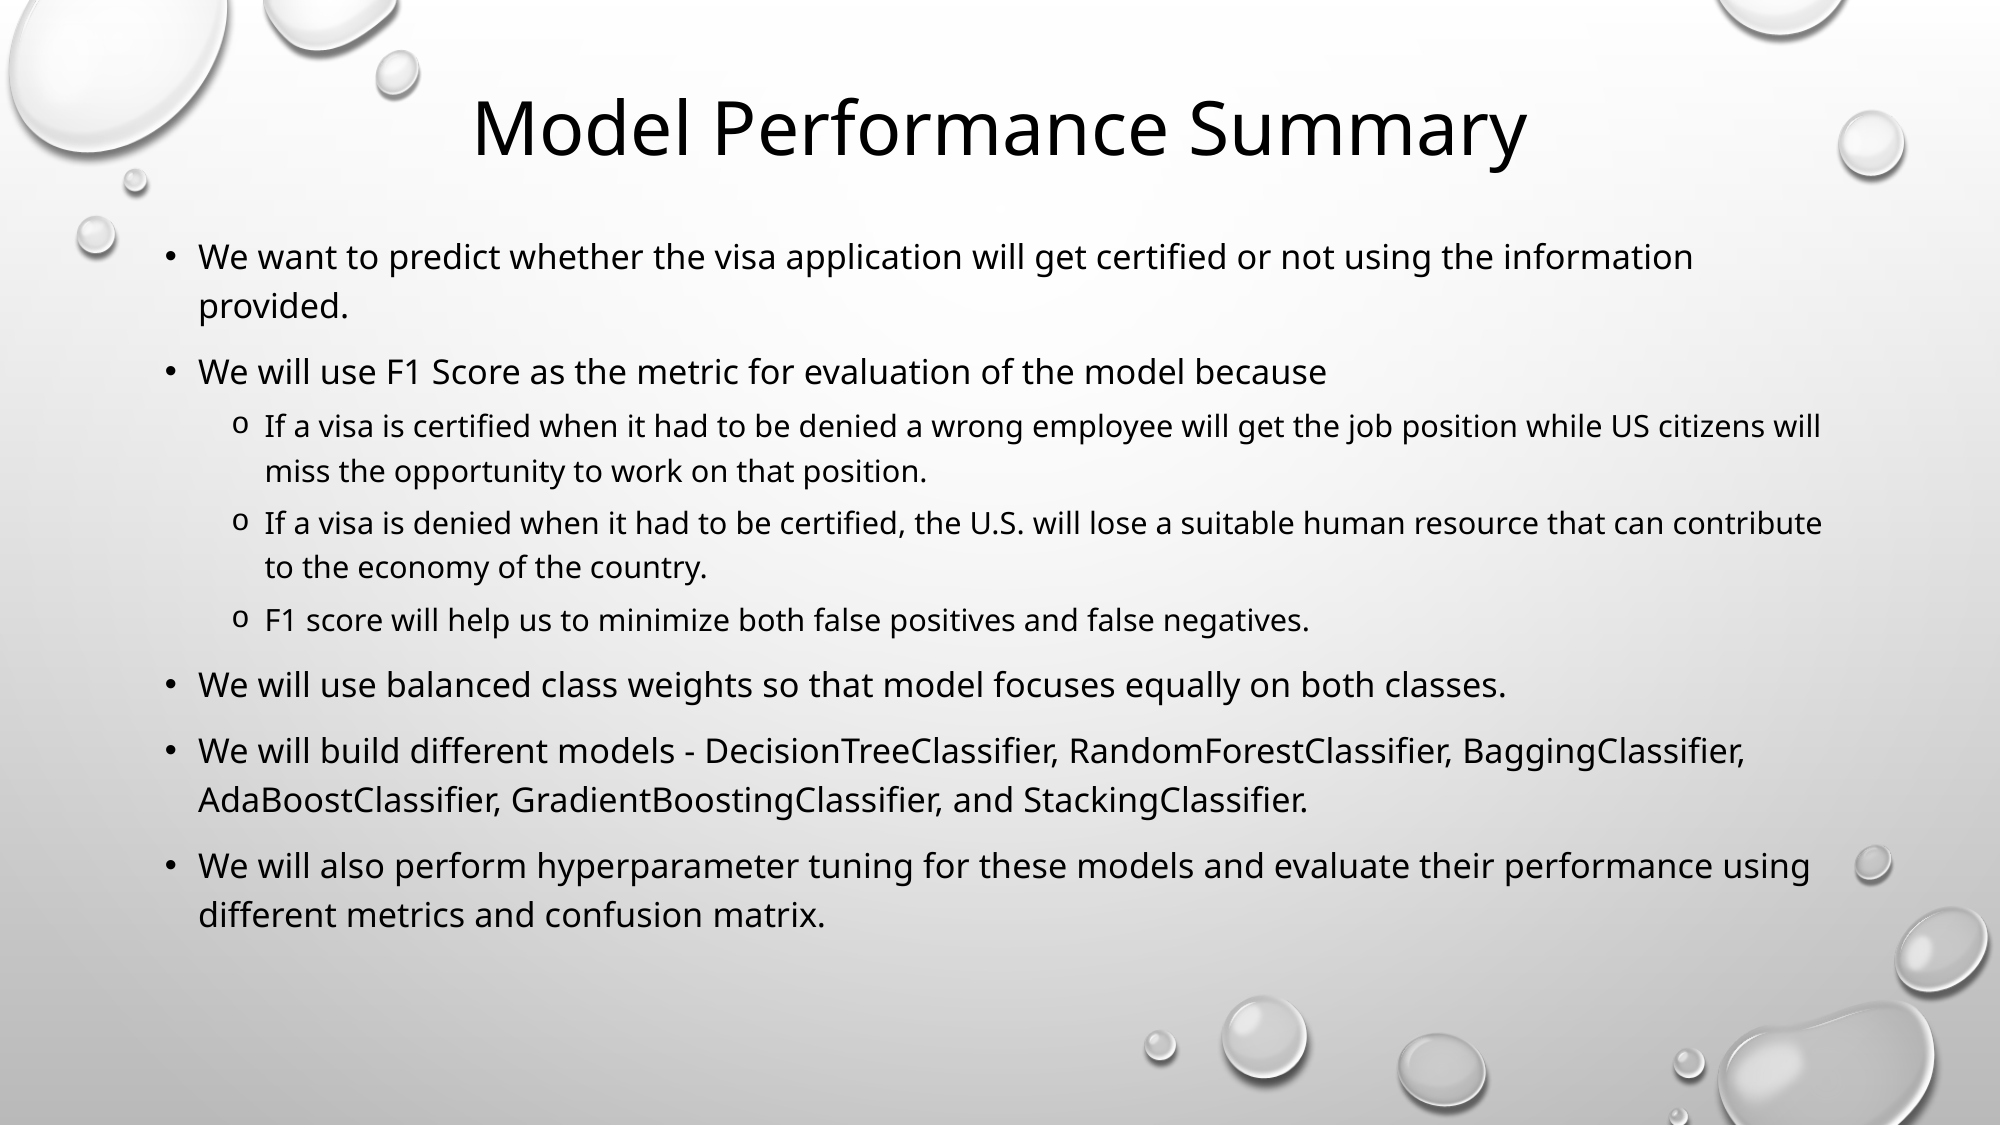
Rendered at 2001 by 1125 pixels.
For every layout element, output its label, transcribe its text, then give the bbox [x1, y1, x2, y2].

list We want to predict whether the visa application will get certified or not using the information provided. We will use F1 Score as the metric for evaluation of the model because If a visa is certified when it had to be denied a wrong employee will get the job position while US citizens will miss the opportunity to work on that position. If a visa is denied when it had to be certified, the U.S. will lose a suitable human resource that can contribute to the economy of the country. F1 score will help us to minimize both false positives and false negatives. We will use balanced class weights so that model focuses equally on both classes. We will build different models - DecisionTreeClassifier, RandomForestClassifier, BaggingClassifier, AdaBoostClassifier, GradientBoostingClassifier, and StackingClassifier. We will also perform hyperparameter tuning for these models and evaluate their performance using different metrics and confusion matrix. [149, 219, 1850, 950]
picture [0, 0, 2000, 1125]
title Model Performance Summary [149, 0, 1850, 219]
